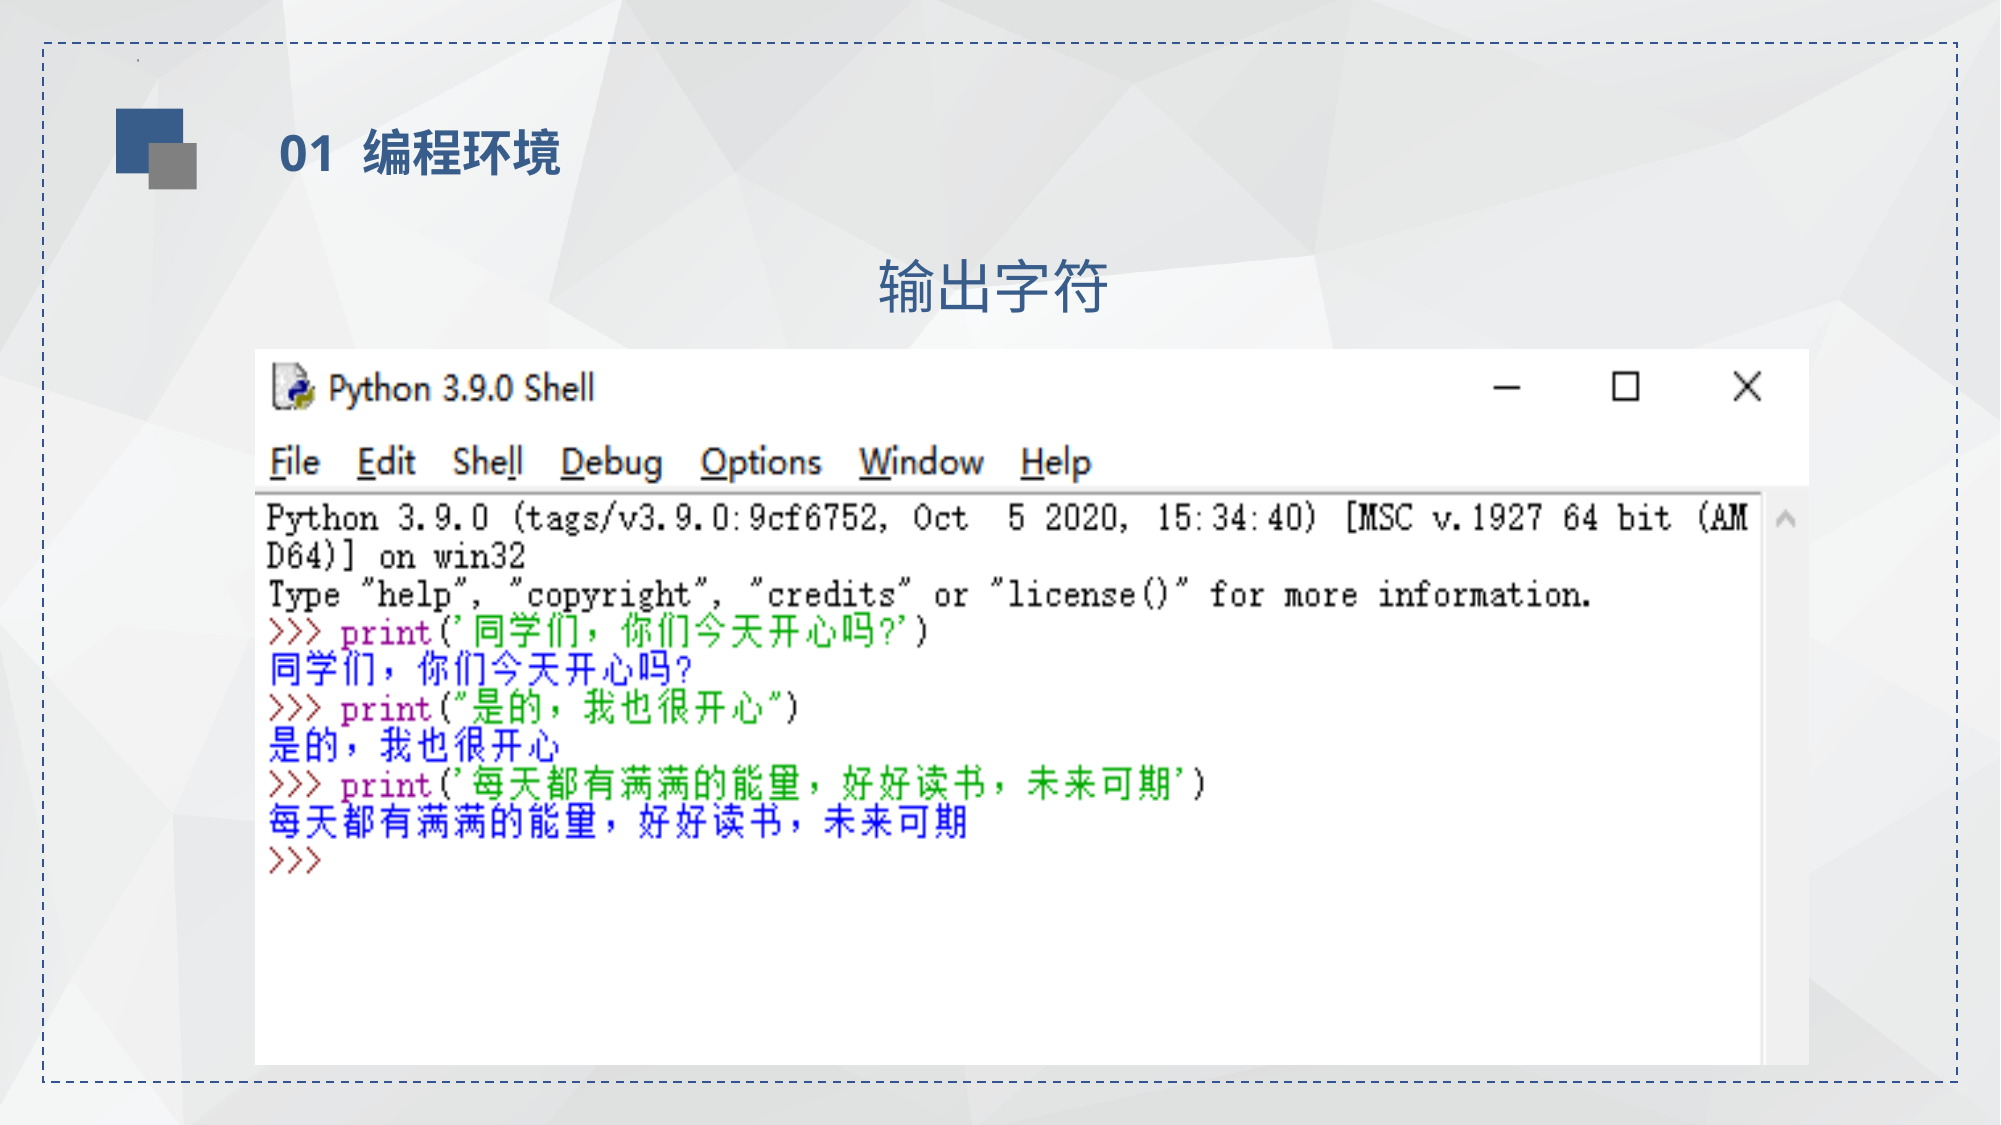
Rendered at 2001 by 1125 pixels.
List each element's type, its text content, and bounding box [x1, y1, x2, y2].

text_box 输出字符 [137, 208, 1734, 332]
text_box 01 编程环境 [265, 113, 577, 189]
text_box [116, 108, 197, 190]
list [255, 349, 1809, 1065]
picture [0, 0, 2000, 1125]
